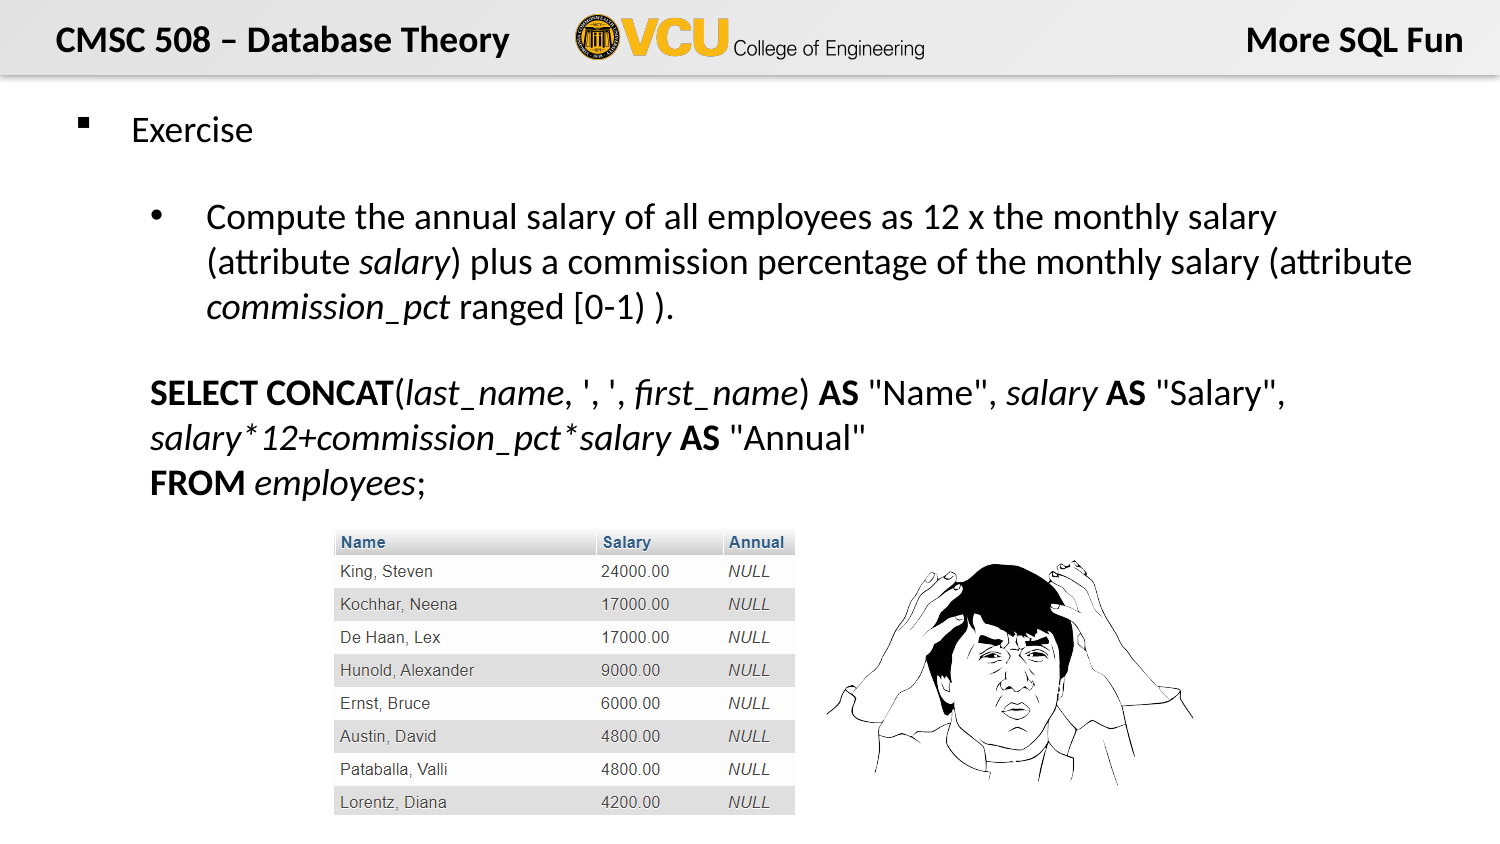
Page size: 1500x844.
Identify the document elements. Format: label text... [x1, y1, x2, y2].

text_box Exercise Compute the annual salary of all employees as 12 x the monthly salary (attribute salary) plus a commission percentage of the monthly salary (attribute commission_pct ranged [0-1) ). SELECT CONCAT(last_name, ', ', first_name) AS "Name", salary AS "Salary", salary*12+commission_pct*salary AS "Annual" FROM employees; [0, 74, 1500, 504]
picture [334, 528, 795, 816]
picture [575, 14, 924, 60]
picture [826, 554, 1194, 790]
